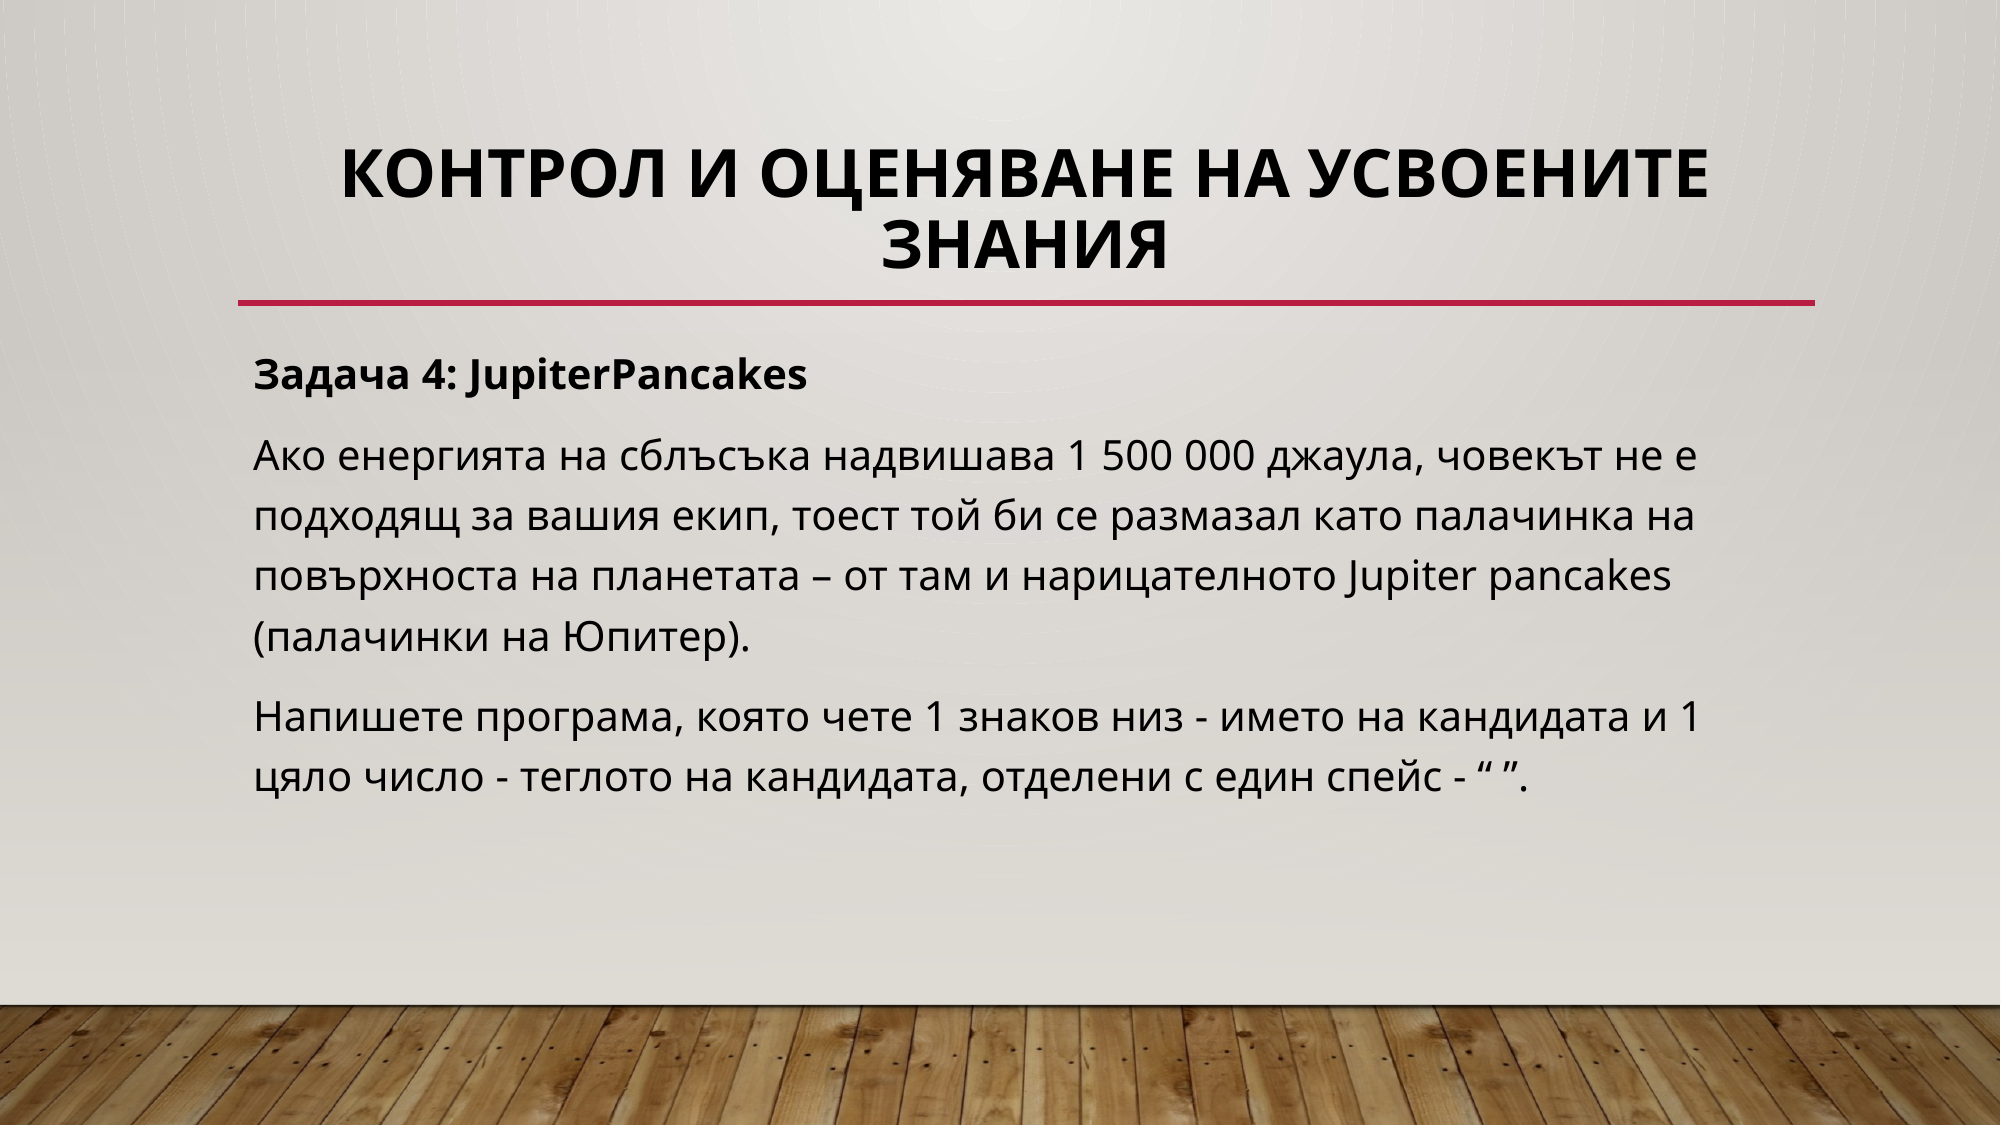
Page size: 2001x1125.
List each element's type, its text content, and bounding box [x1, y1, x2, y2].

picture [0, 1005, 2000, 1125]
list Задача 4: JupiterPancakes Ако енергията на сблъсъка надвишава 1 500 000 джаула, човекът не е подходящ за вашия екип, тоест той би се размазал като палачинка на повърхноста на планетата – от там и нарицателното Jupiter pancakes (палачинки на Юпитер). Напишете програма, която чете 1 знаков низ - името на кандидата и 1 цяло число - теглото на кандидата, отделени с един спейс - “ ”. [238, 330, 1814, 897]
title Контрол и оценяване на усвоените знания [238, 131, 1814, 305]
